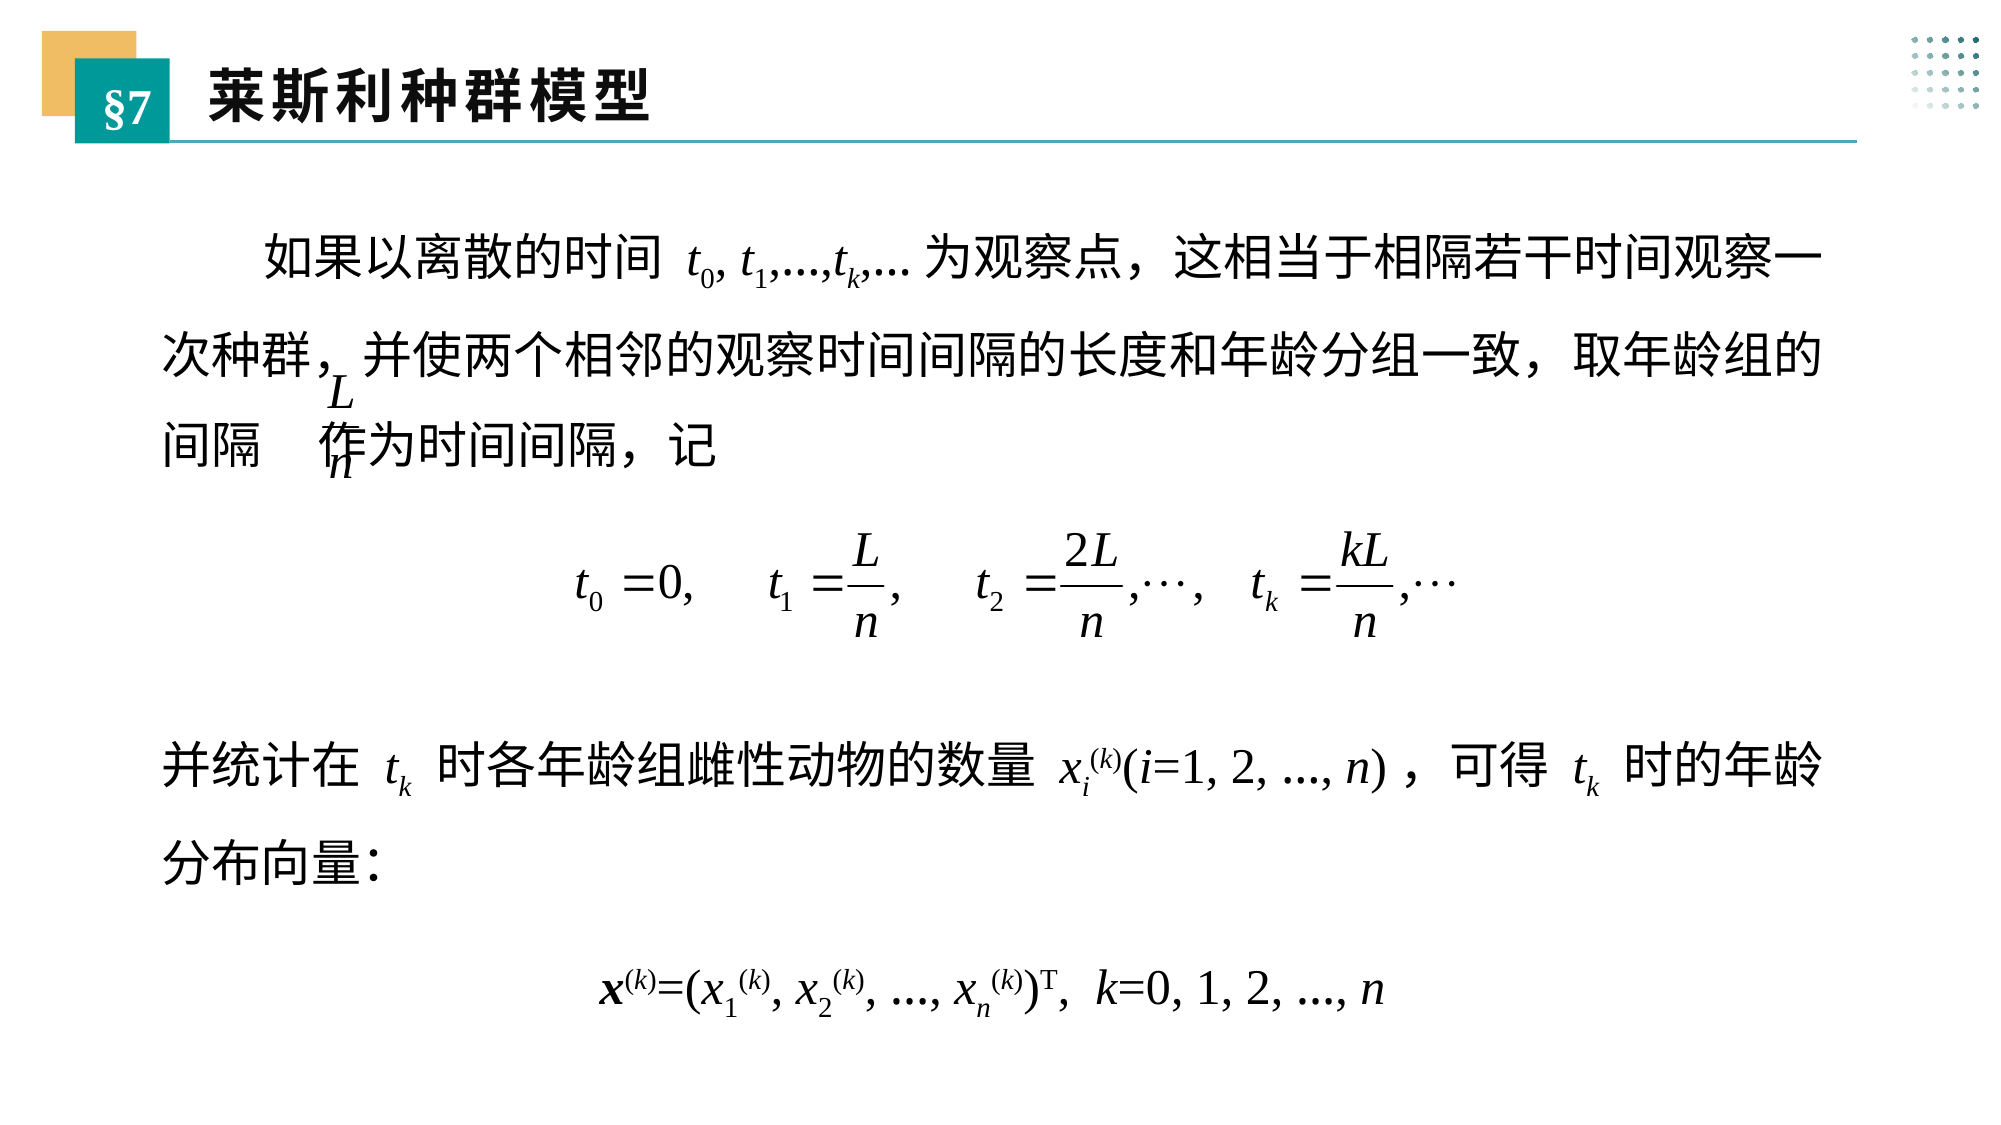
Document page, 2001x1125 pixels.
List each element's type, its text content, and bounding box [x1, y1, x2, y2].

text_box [146, 184, 1839, 486]
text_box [79, 51, 953, 143]
text_box 并统计在 tk 时各年龄组雌性动物的数量 xi(k)(i=1, 2, …, n)，可得 tk 时的年龄分布向量： [146, 692, 1839, 900]
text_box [572, 523, 1463, 645]
text_box x(k)=(x1(k), x2(k), …, xn(k))T, k=0, 1, 2, …, n [146, 913, 1839, 1031]
